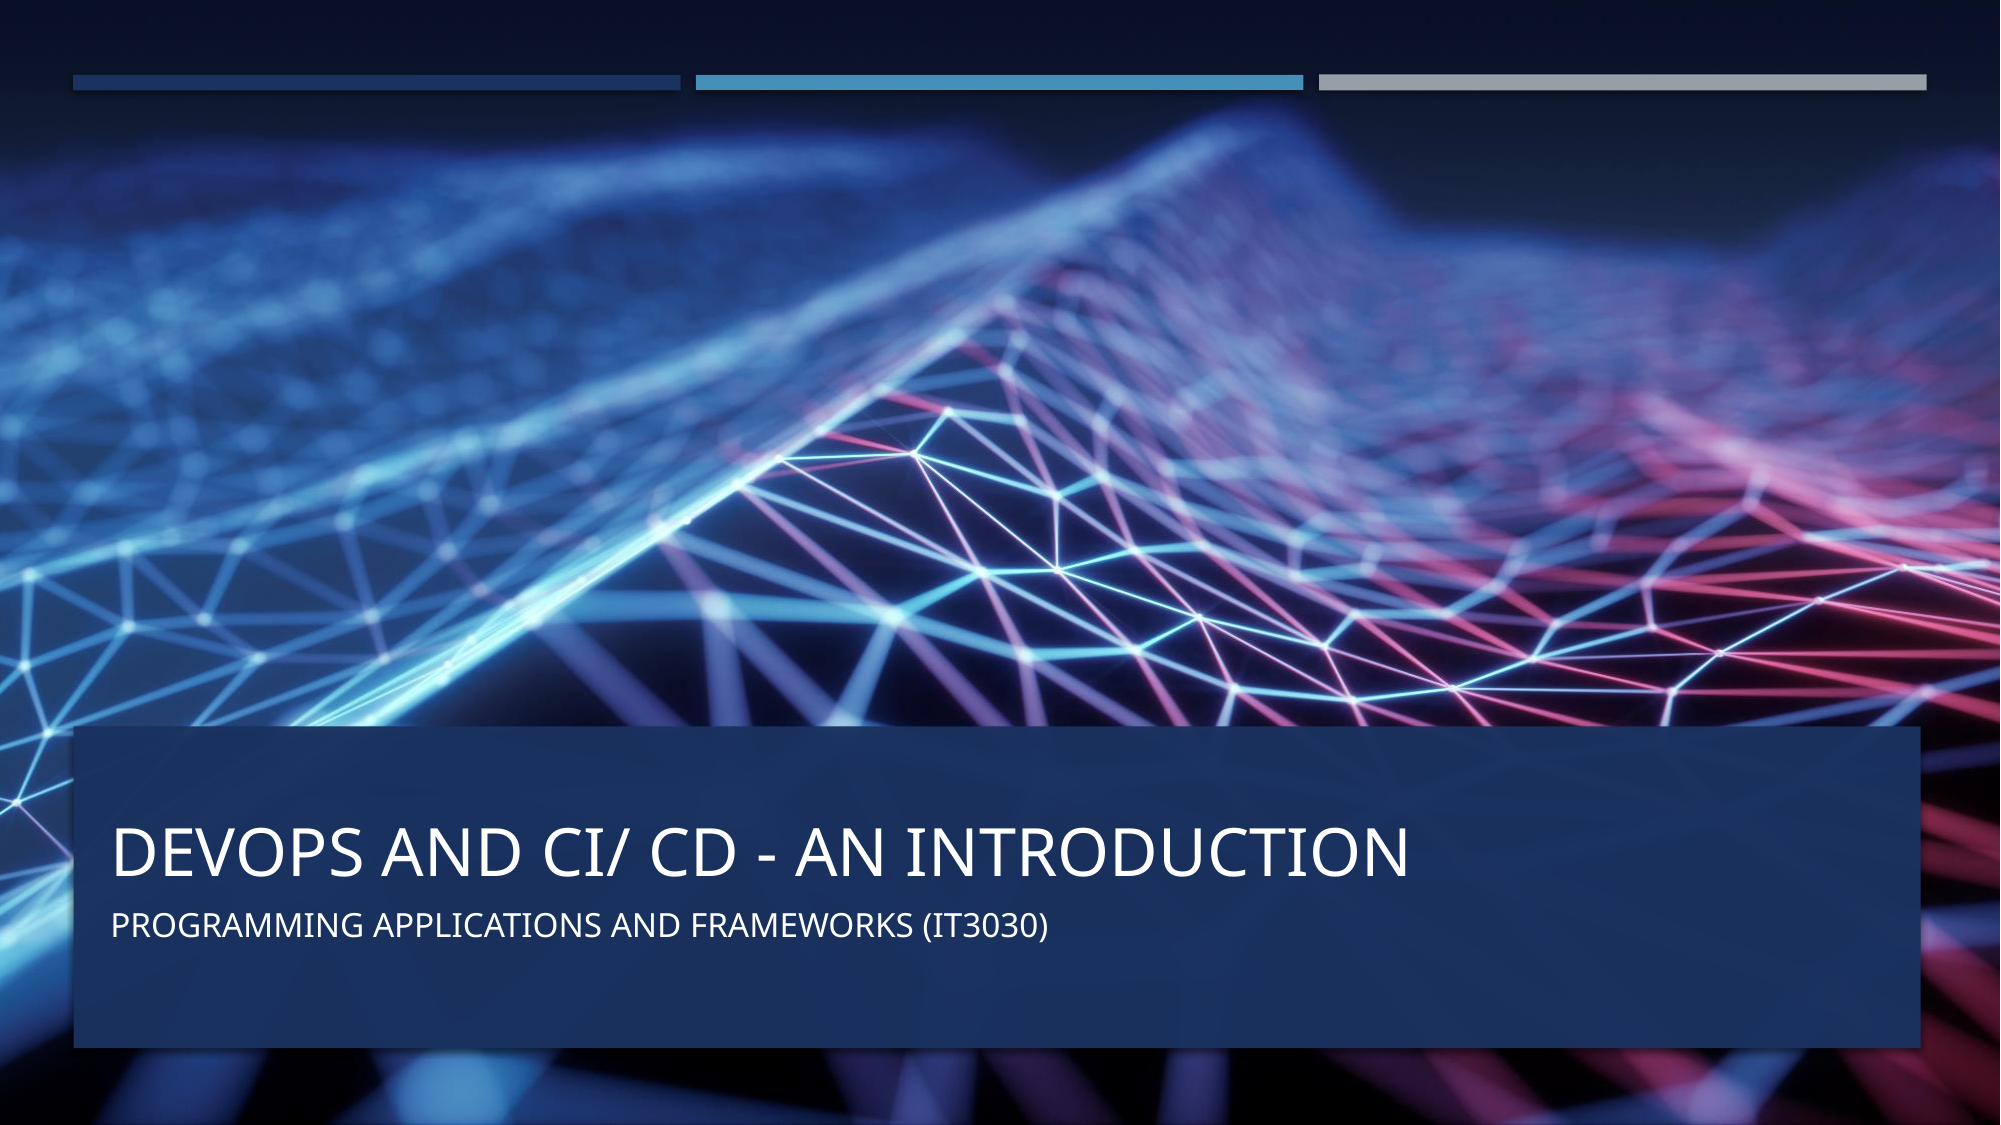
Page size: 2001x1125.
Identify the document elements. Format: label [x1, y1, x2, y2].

text_box [72, 73, 1928, 92]
picture [0, 0, 2000, 1125]
